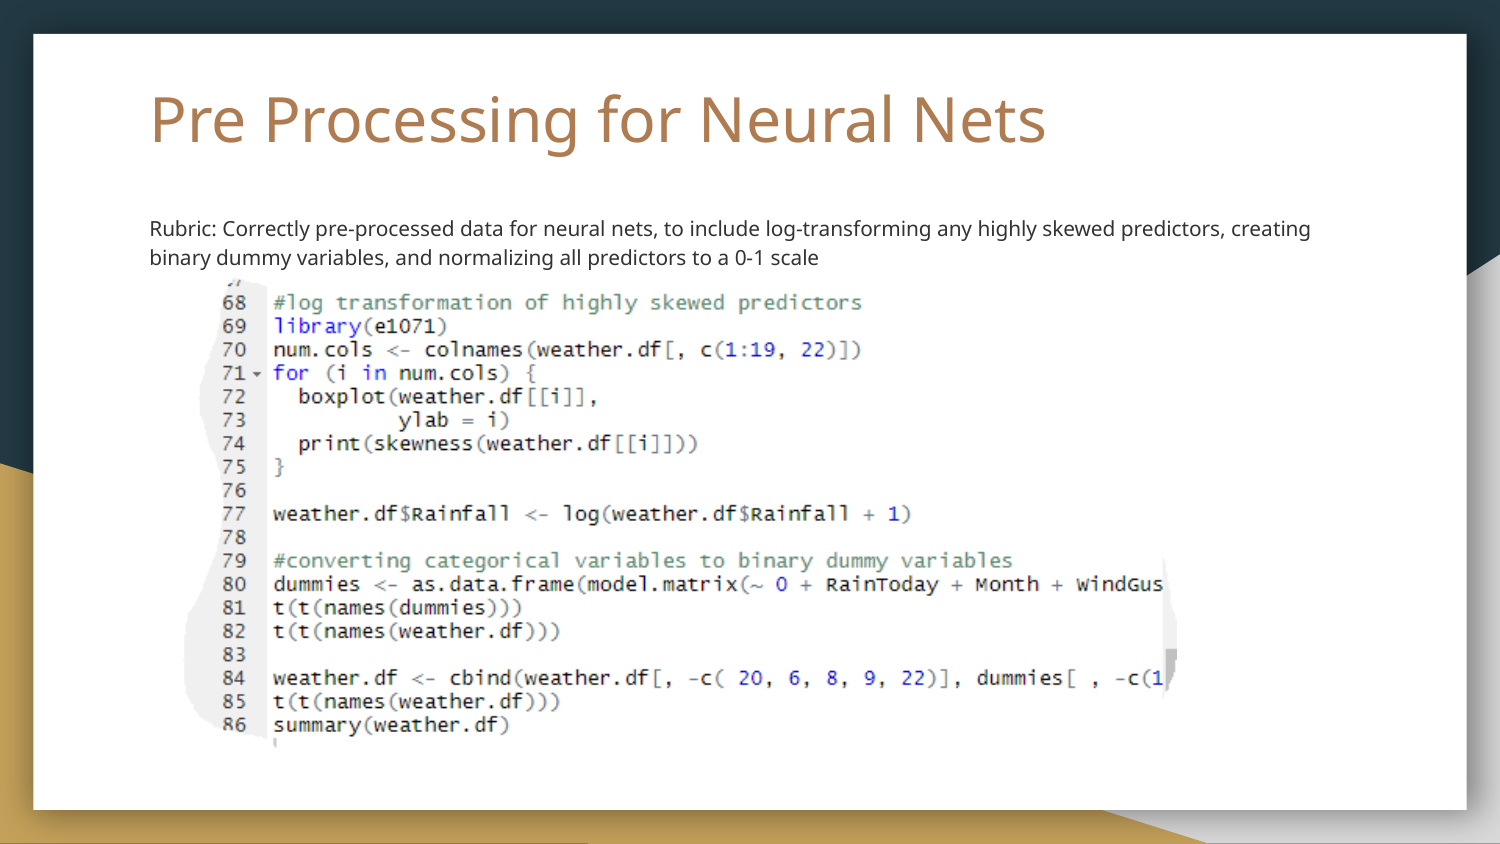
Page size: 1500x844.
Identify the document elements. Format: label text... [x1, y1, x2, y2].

list Rubric: Correctly pre-processed data for neural nets, to include log-transforming any highly skewed predictors, creating binary dummy variables, and normalizing all predictors to a 0-1 scale [134, 197, 1366, 730]
picture [182, 277, 1177, 769]
title Pre Processing for Neural Nets [134, 64, 1366, 197]
